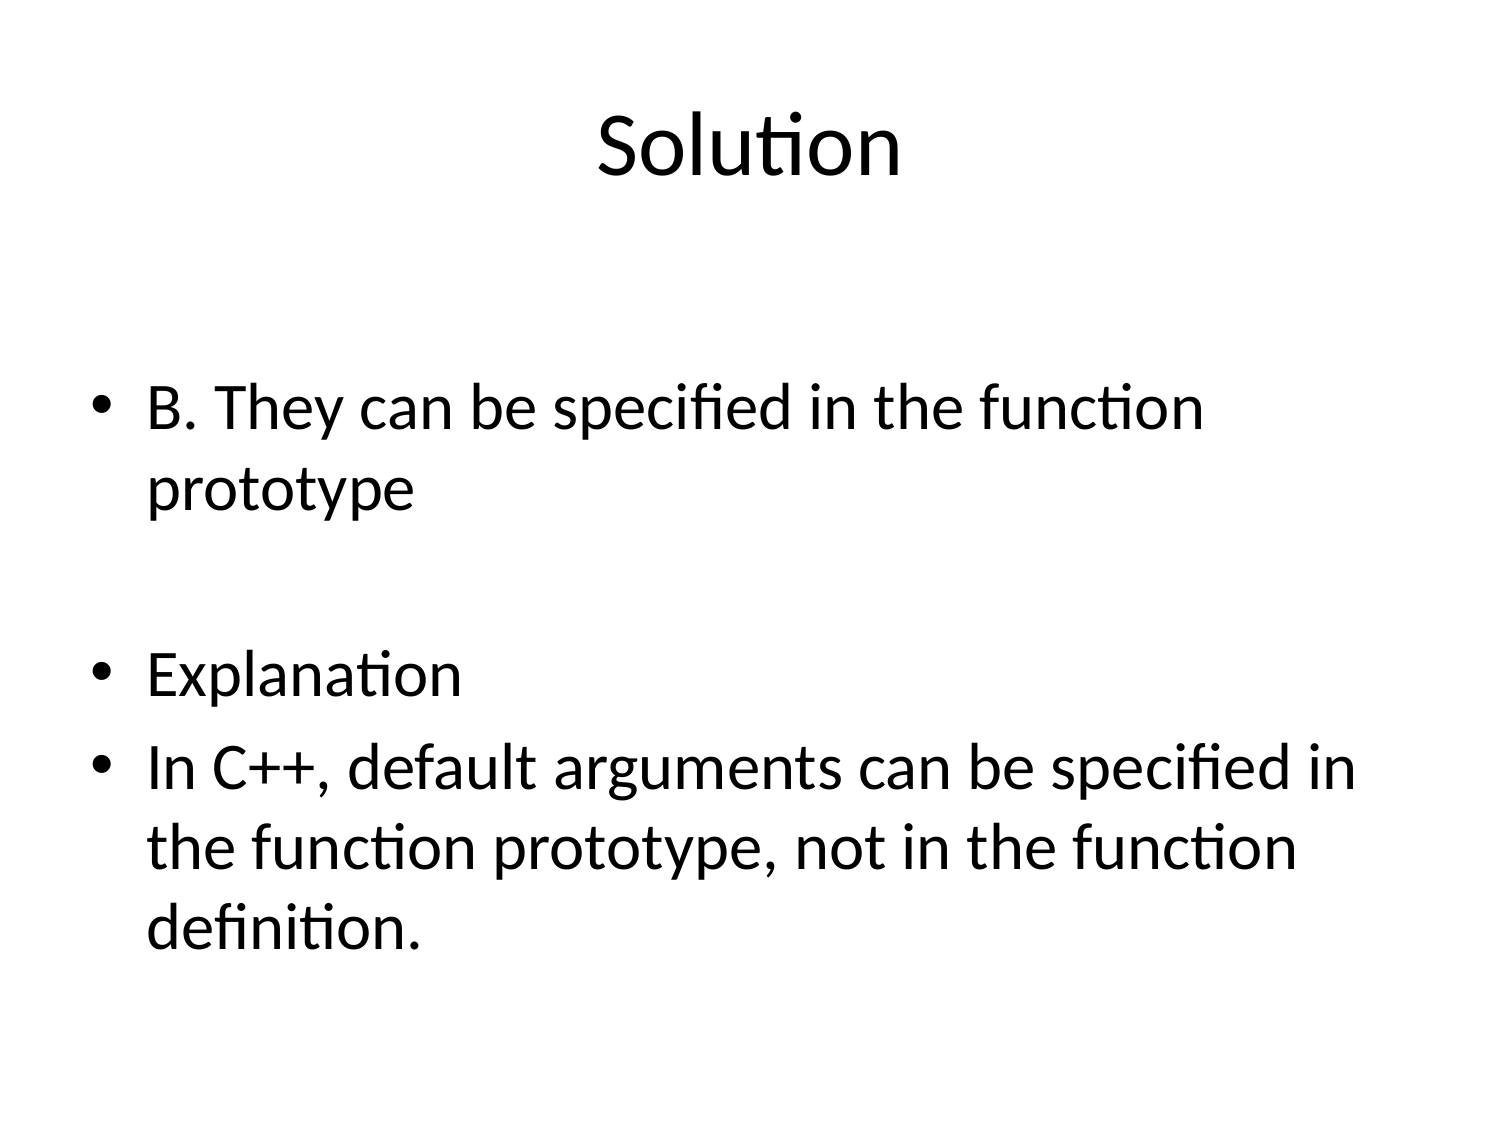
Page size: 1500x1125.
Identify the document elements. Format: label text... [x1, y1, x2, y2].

list B. They can be specified in the function prototype Explanation In C++, default arguments can be specified in the function prototype, not in the function definition. [75, 262, 1425, 1005]
title Solution [75, 45, 1425, 233]
